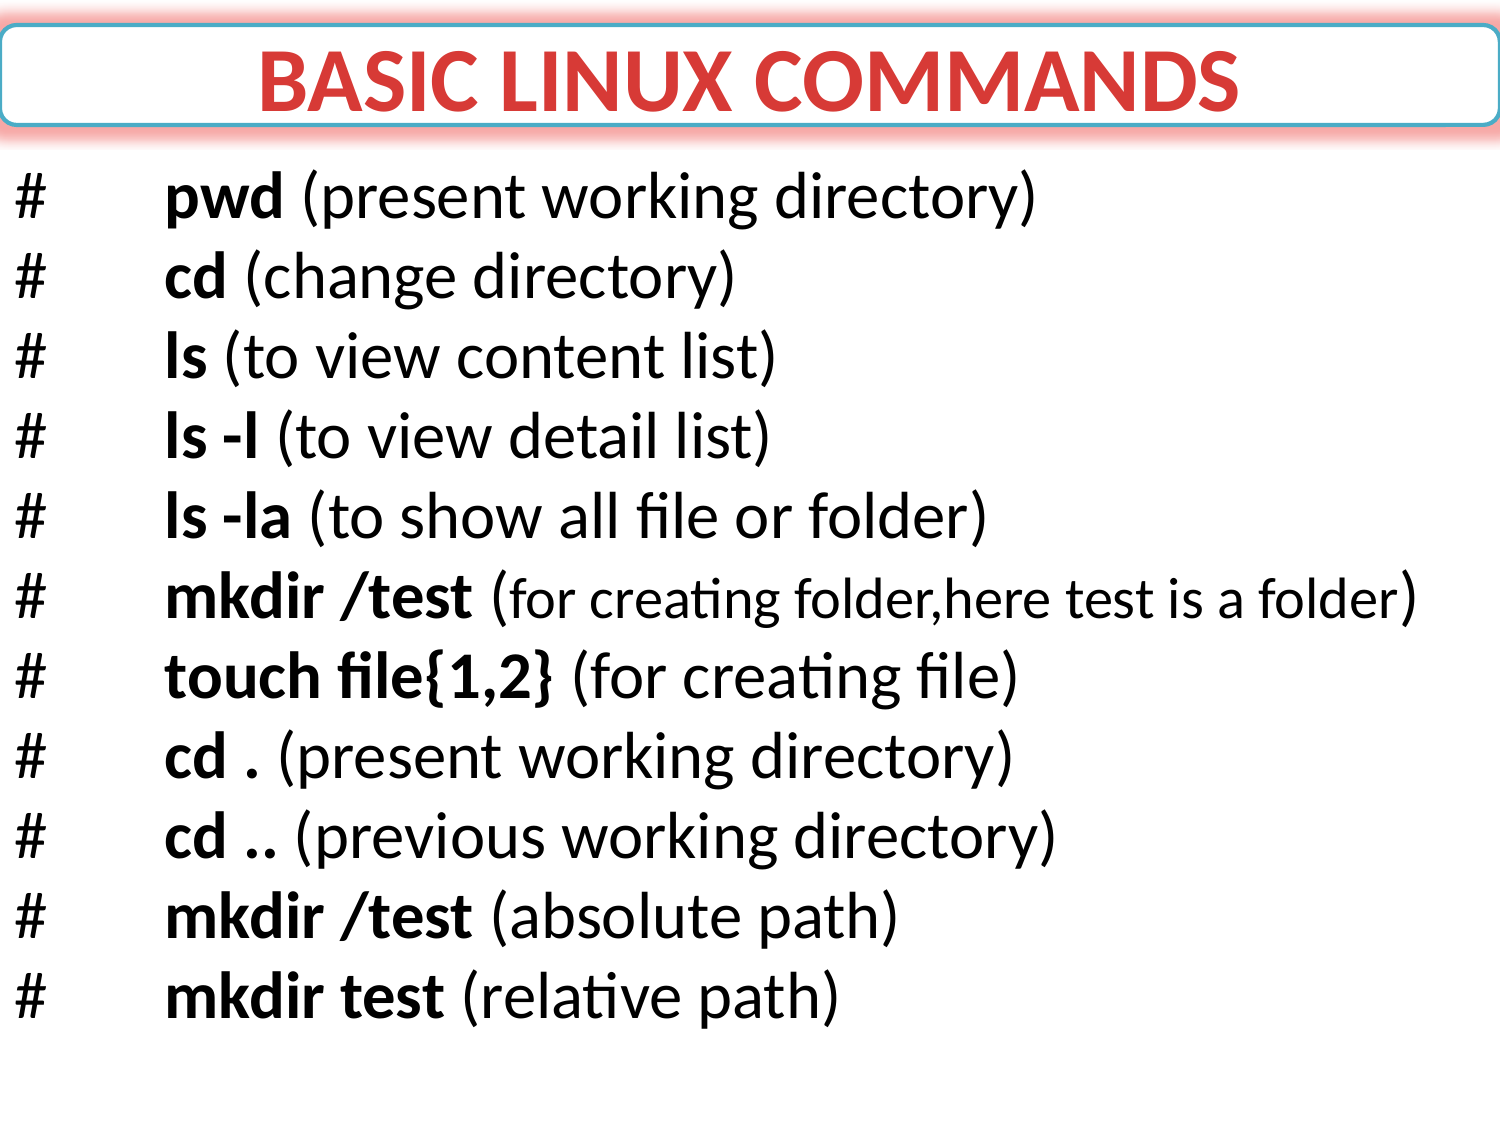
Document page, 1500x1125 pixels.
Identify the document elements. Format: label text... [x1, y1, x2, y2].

text_box BASIC LINUX COMMANDS [0, 22, 1500, 99]
text_box # pwd (present working directory) # cd (change directory) # ls (to view content list) # ls -l (to view detail list) # ls -la (to show all file or folder) # mkdir /test (for creating folder,here test is a folder) # touch file{1,2} (for creating file) # cd . (present working directory) # cd .. (previous working directory) # mkdir /test (absolute path) # mkdir test (relative path) [0, 99, 1500, 1040]
